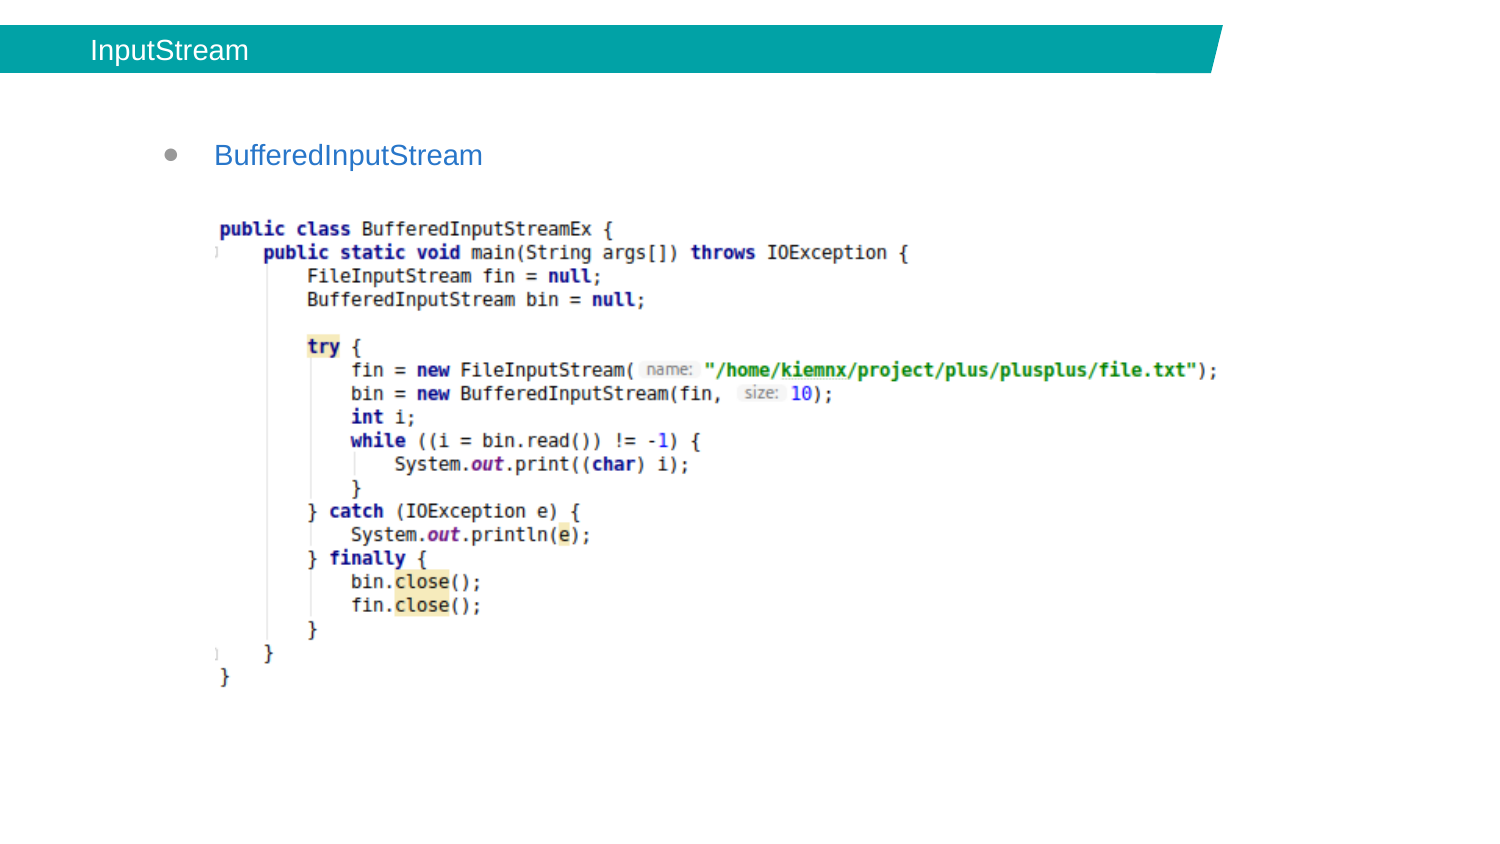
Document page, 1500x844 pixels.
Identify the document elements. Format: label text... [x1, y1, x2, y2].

text_box InputStream [0, 25, 1167, 73]
text_box [1155, 25, 1223, 74]
picture [214, 217, 1236, 695]
text_box BufferedInputStream [124, 85, 1193, 178]
